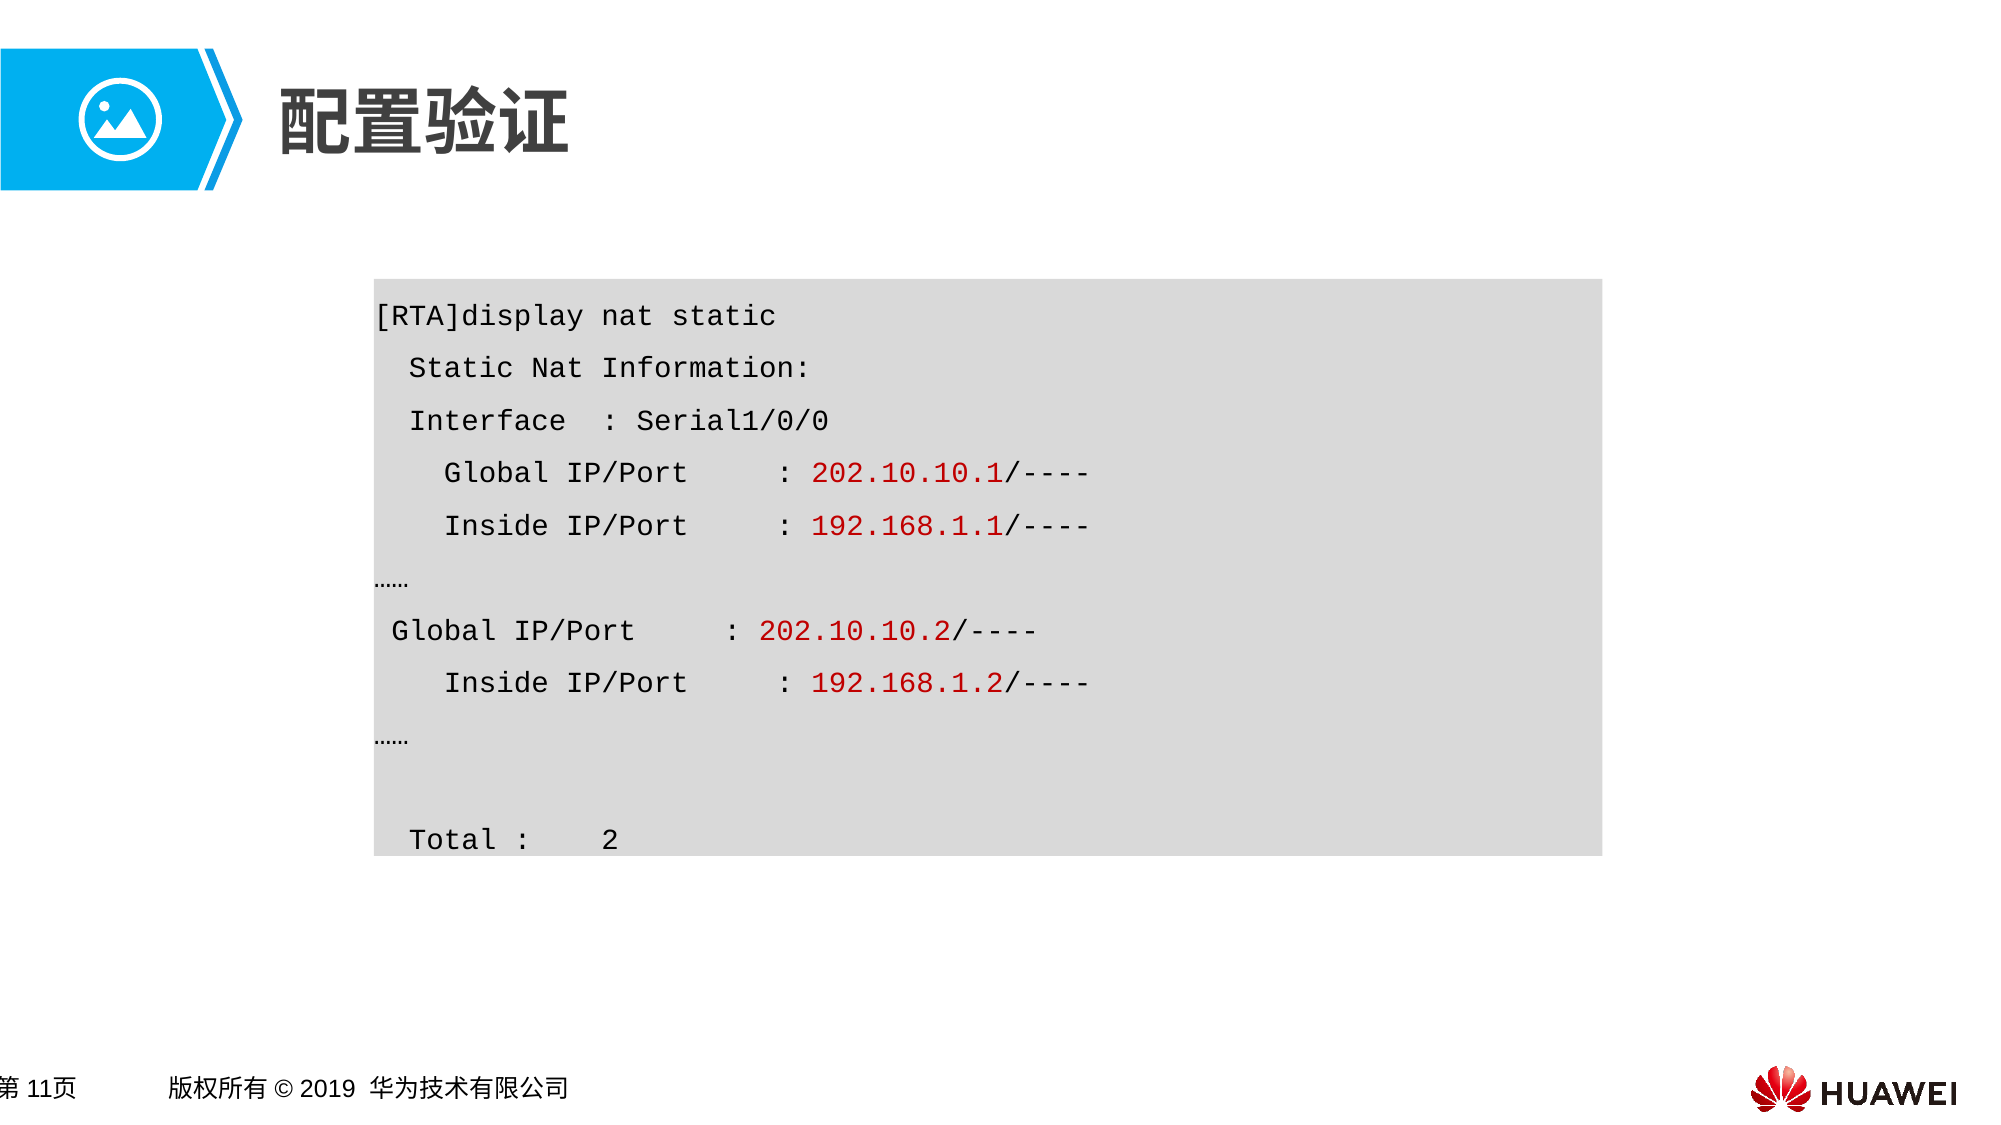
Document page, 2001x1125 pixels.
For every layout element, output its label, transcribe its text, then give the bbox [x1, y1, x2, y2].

picture [1751, 1066, 1956, 1112]
title 配置验证 [261, 67, 1875, 173]
text_box [RTA]display nat static Static Nat Information: Interface : Serial1/0/0 Global IP/Port : 202.10.10.1/---- Inside IP/Port : 192.168.1.1/---- …… Global IP/Port : 202.10.10.2/---- Inside IP/Port : 192.168.1.2/---- …… Total : 2 [373, 278, 1603, 856]
